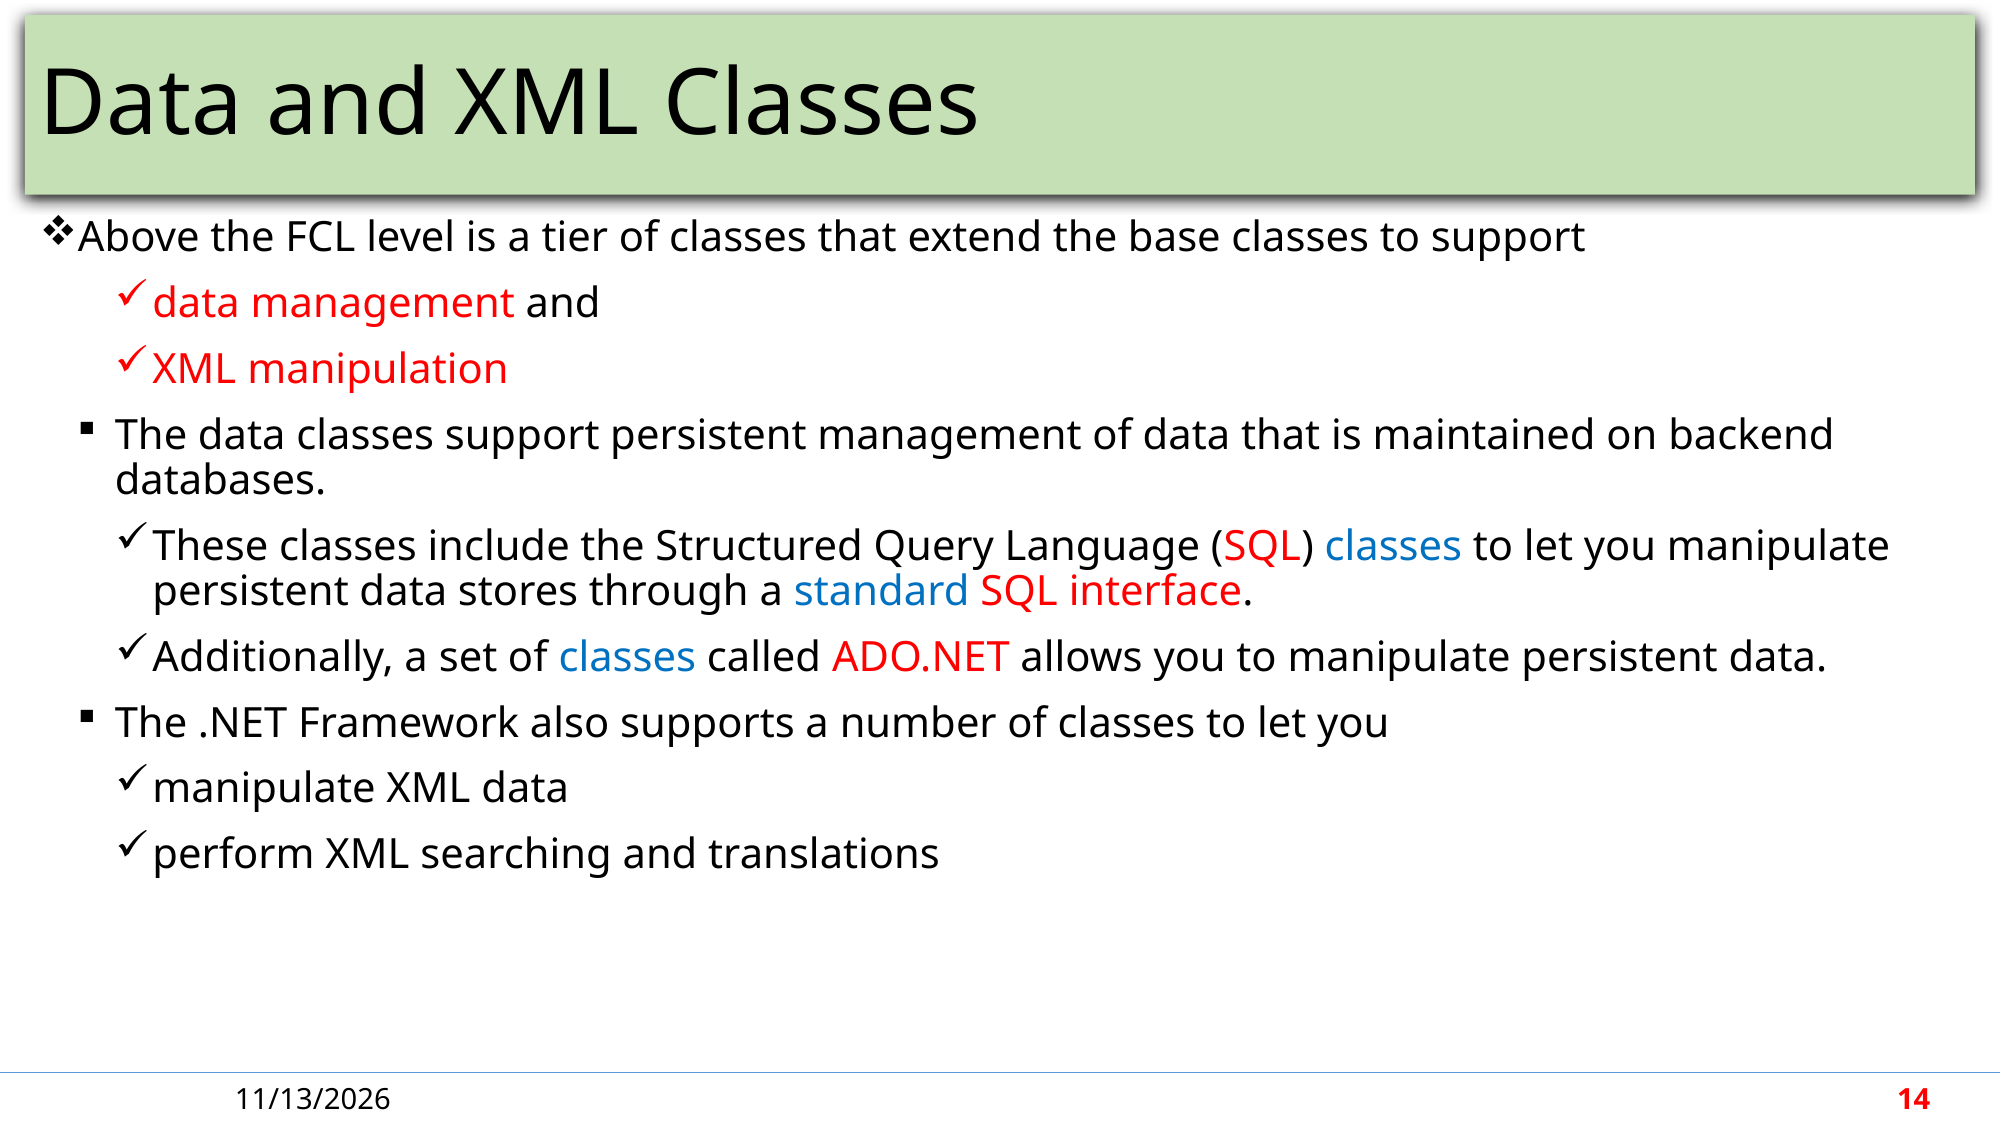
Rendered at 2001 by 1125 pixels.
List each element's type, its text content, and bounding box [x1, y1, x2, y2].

list Above the FCL level is a tier of classes that extend the base classes to support data management and XML manipulation The data classes support persistent management of data that is maintained on backend databases. These classes include the Structured Query Language (SQL) classes to let you manipulate persistent data stores through a standard SQL interface. Additionally, a set of classes called ADO.NET allows you to manipulate persistent data. The .NET Framework also supports a number of classes to let you manipulate XML data perform XML searching and translations [24, 208, 1975, 1063]
slide_number 14 [1495, 1072, 1946, 1115]
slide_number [220, 1072, 671, 1115]
title Data and XML Classes [24, 14, 1975, 195]
